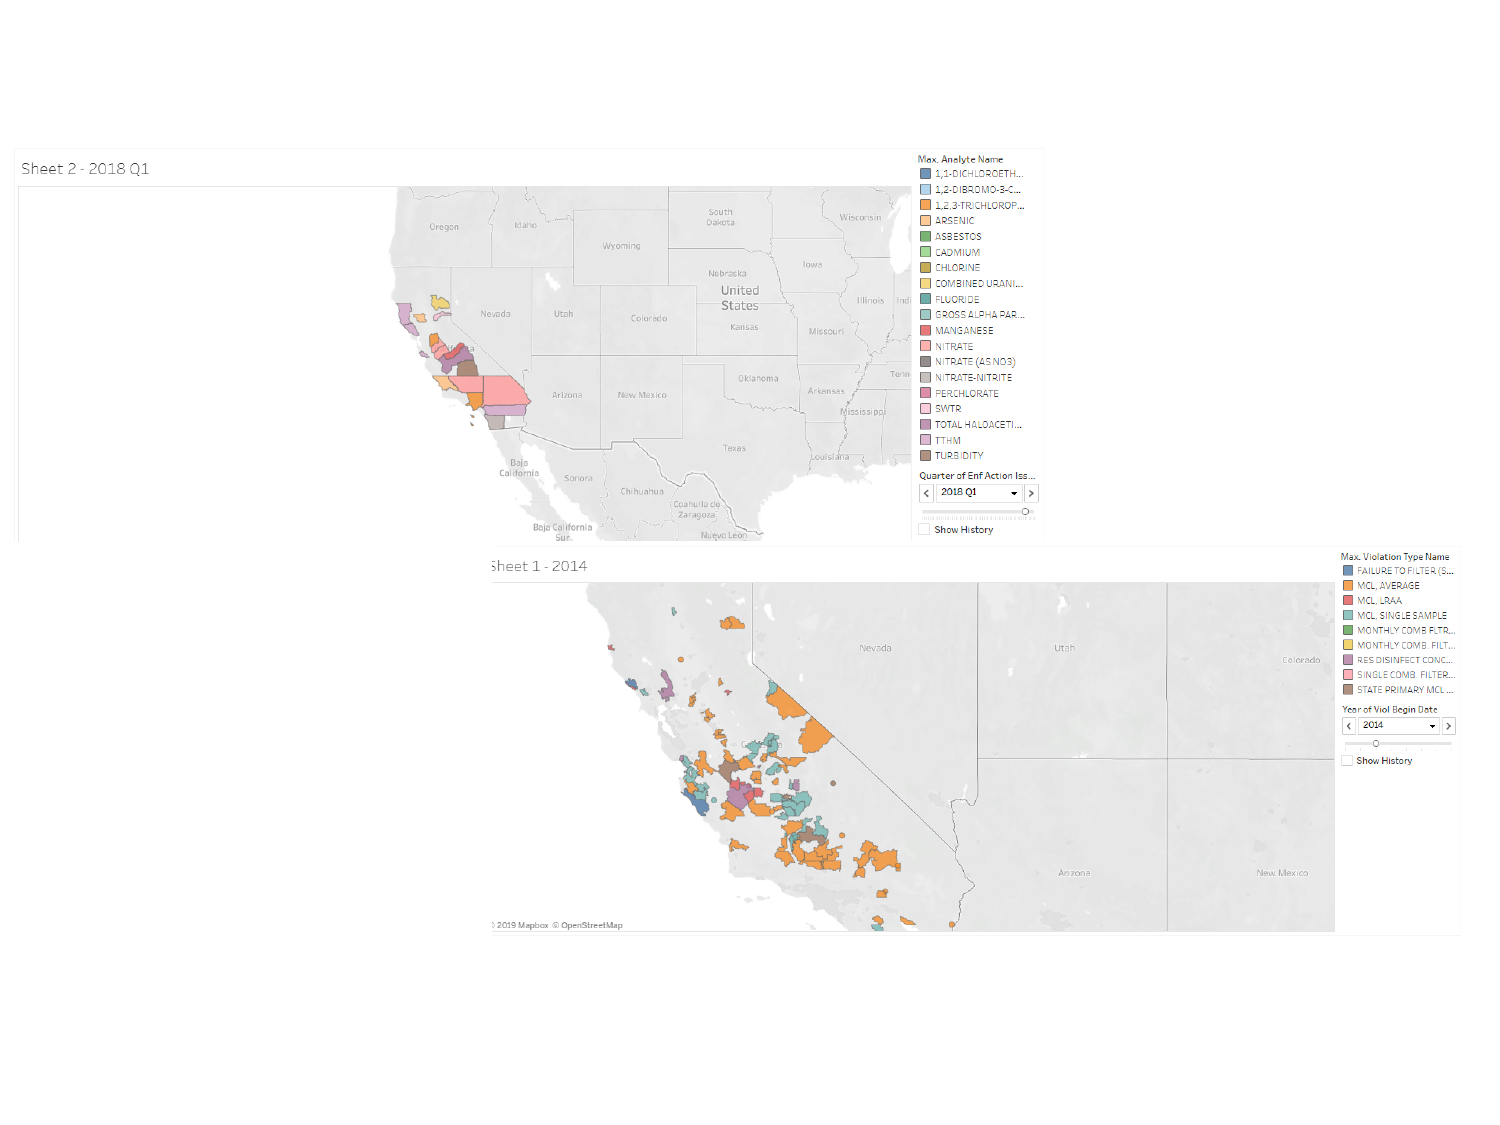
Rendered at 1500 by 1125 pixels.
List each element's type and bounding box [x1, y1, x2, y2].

picture [12, 137, 1463, 937]
